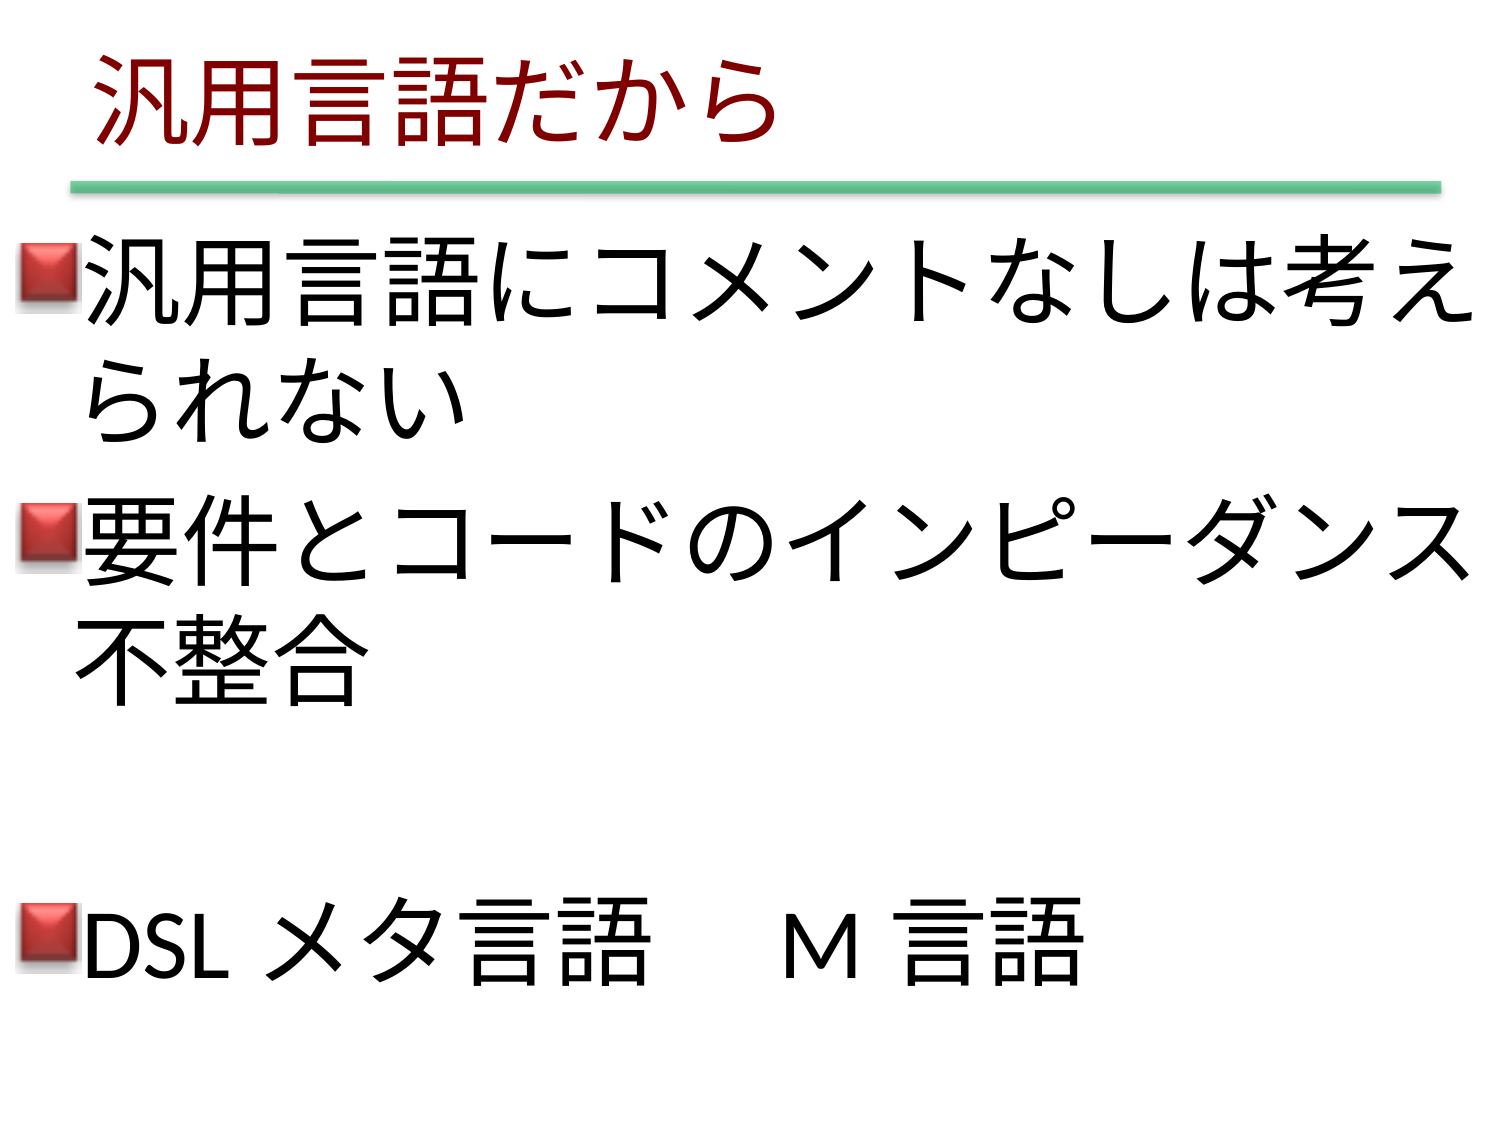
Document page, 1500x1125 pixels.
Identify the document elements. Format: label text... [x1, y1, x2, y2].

picture [15, 503, 82, 574]
picture [15, 243, 82, 314]
list 汎用言語にコメントなしは考えられない 要件とコードのインピーダンス不整合 DSLメタ言語 M言語 [0, 210, 1500, 1079]
picture [15, 903, 82, 974]
title 汎用言語だから [75, 45, 1425, 153]
